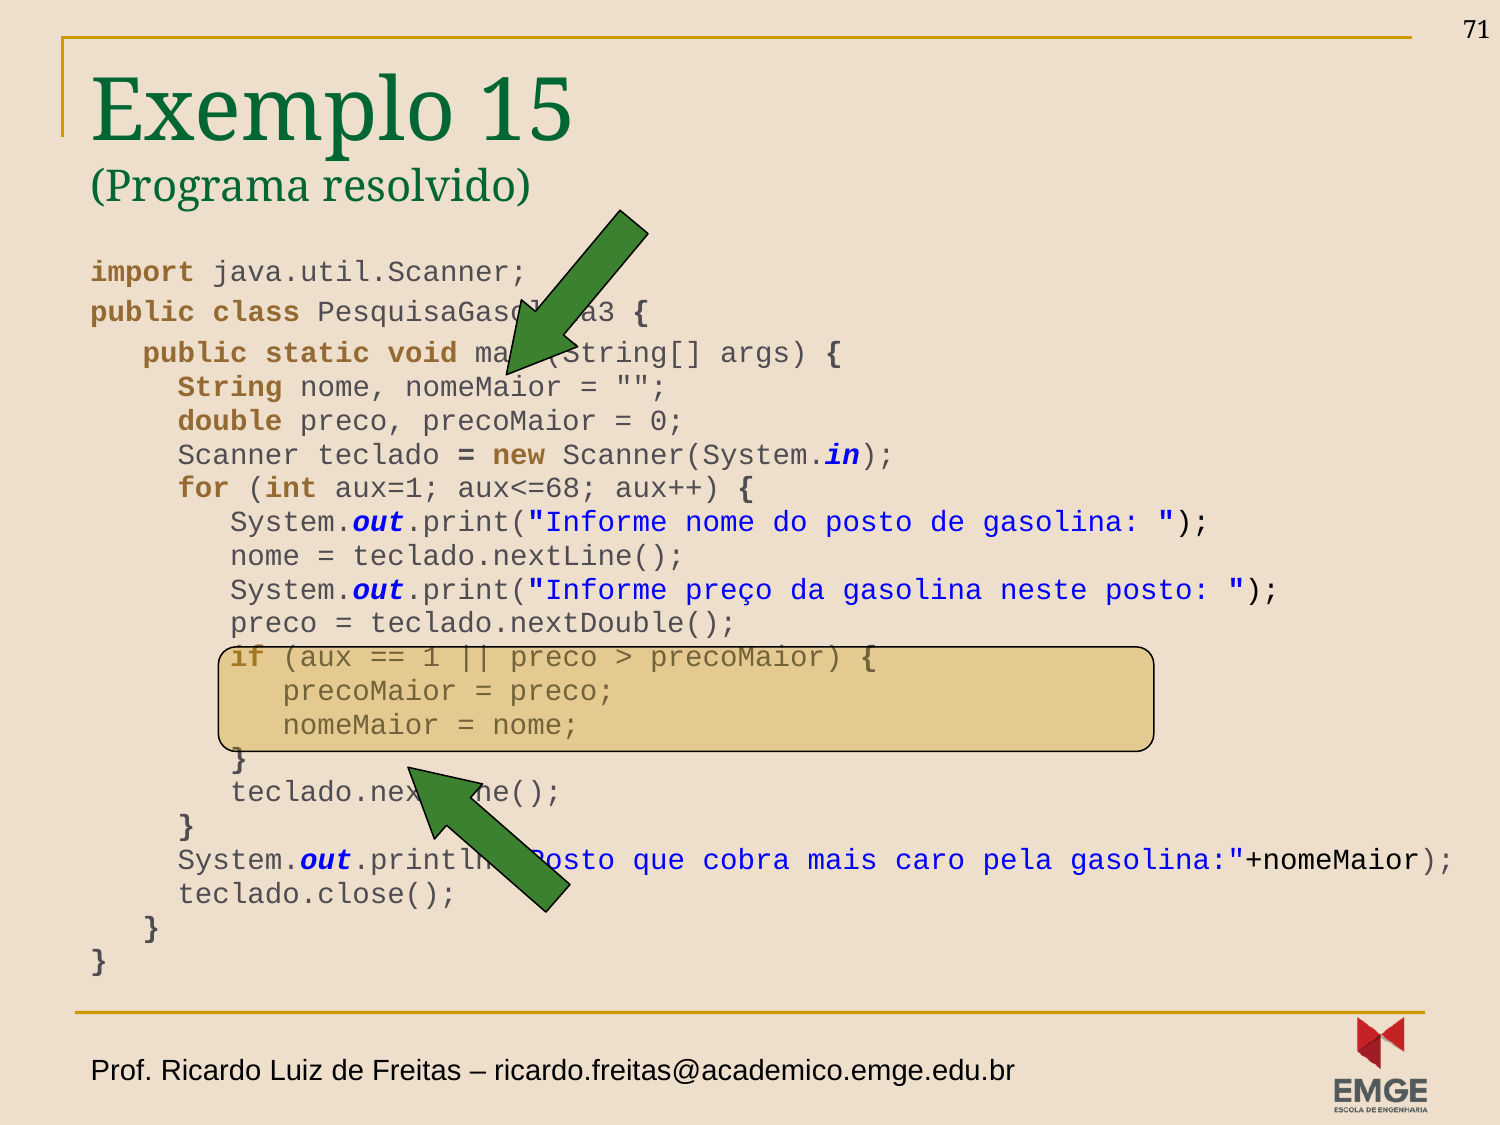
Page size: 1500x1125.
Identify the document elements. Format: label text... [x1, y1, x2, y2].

title Exemplo 15 (Programa resolvido) [75, 45, 1425, 233]
text_box import java.util.Scanner; public class PesquisaGasolina3 { public static void main(String[] args) { String nome, nomeMaior = ""; double preco, precoMaior = 0; Scanner teclado = new Scanner(System.in); for (int aux=1; aux<=68; aux++) { System.out.print("Informe nome do posto de gasolina: "); nome = teclado.nextLine(); System.out.print("Informe preço da gasolina neste posto: "); preco = teclado.nextDouble(); if (aux == 1 || preco > precoMaior) { precoMaior = preco; nomeMaior = nome; } teclado.nextLine(); } System.out.println("Posto que cobra mais caro pela gasolina:"+nomeMaior); teclado.close(); } } [74, 244, 1500, 965]
text_box [506, 210, 649, 375]
slide_number 71 [1392, 0, 1500, 55]
text_box [407, 767, 571, 913]
text_box [218, 646, 1154, 752]
picture [1328, 1012, 1433, 1116]
